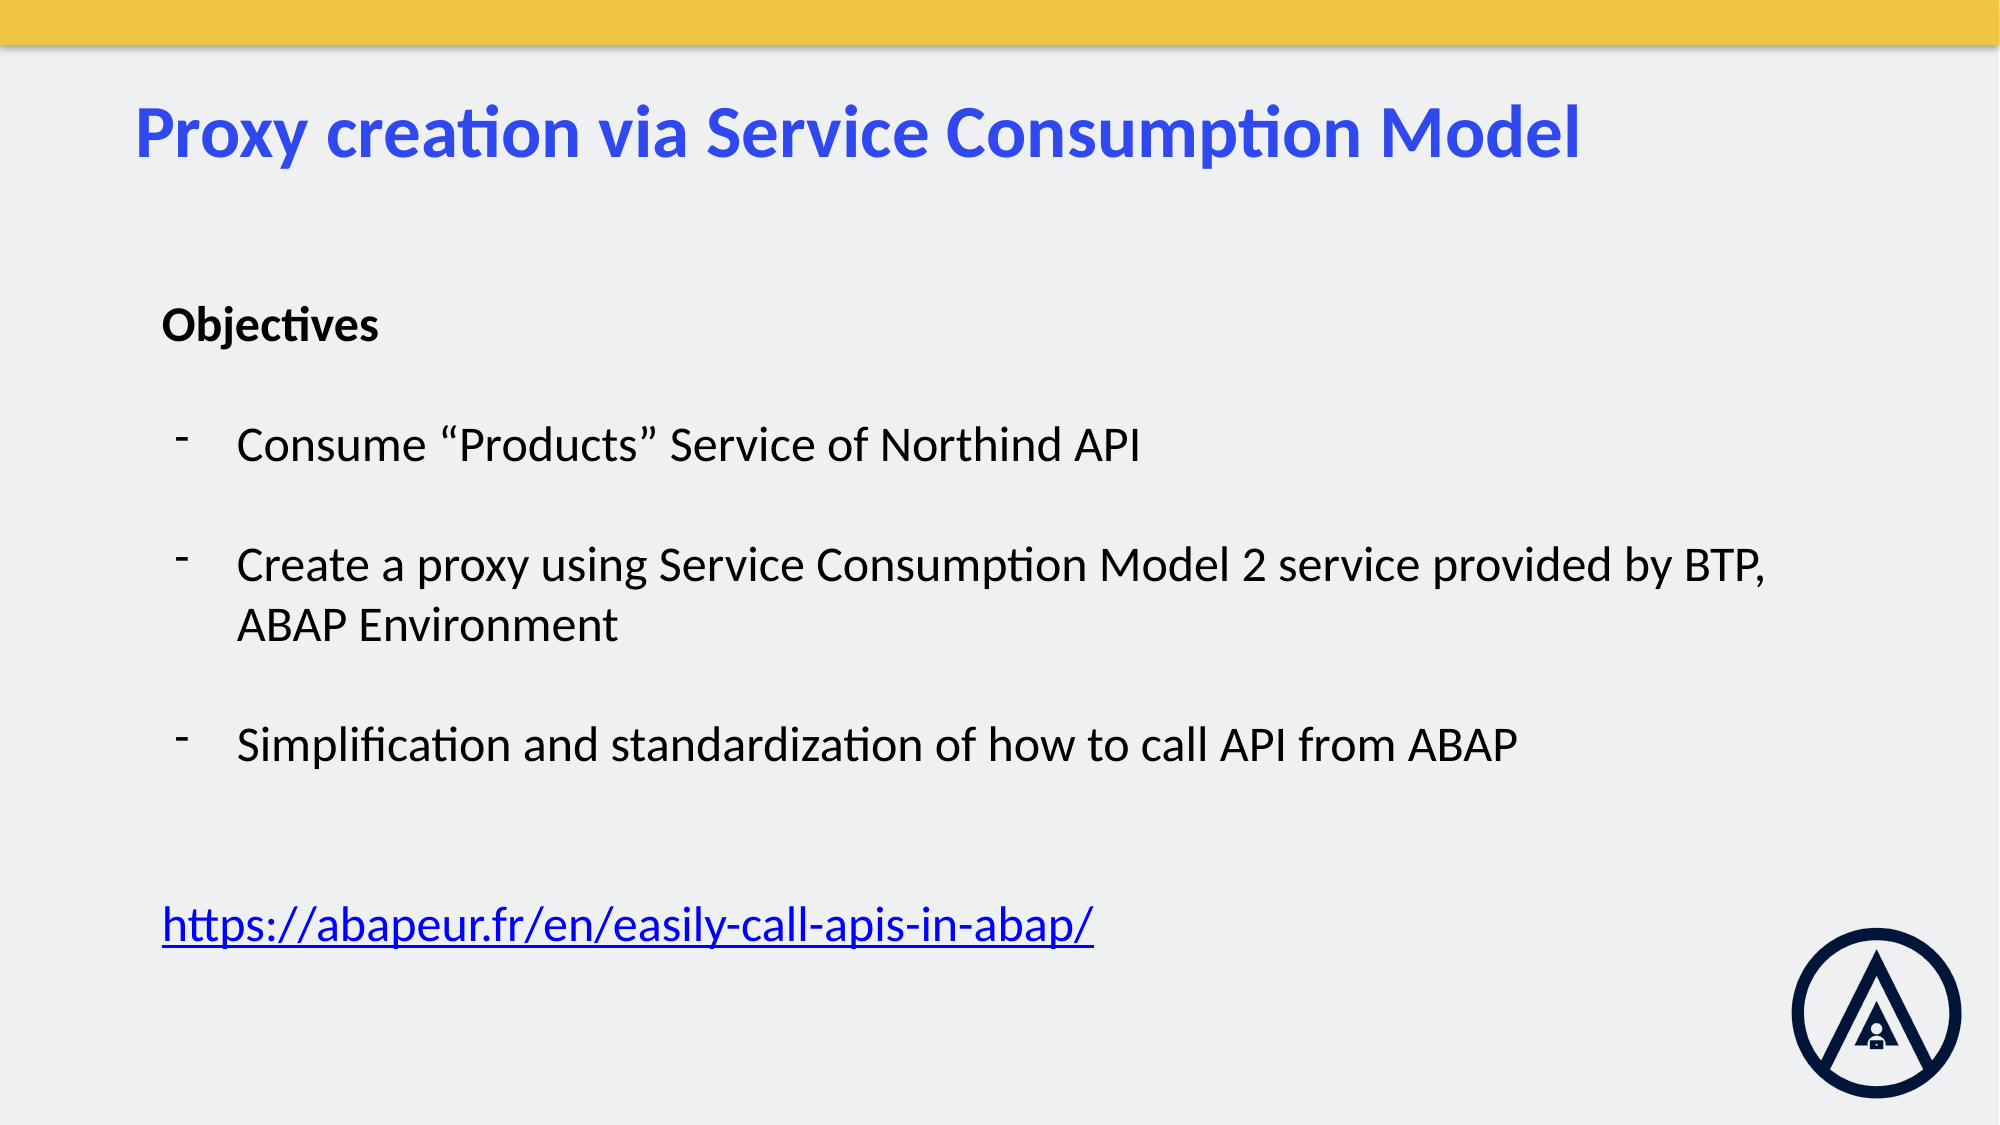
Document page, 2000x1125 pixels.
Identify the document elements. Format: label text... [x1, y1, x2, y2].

picture [1780, 916, 1974, 1110]
text_box [0, 0, 2000, 45]
text_box Objectives Consume “Products” Service of Northind API Create a proxy using Service Consumption Model 2 service provided by BTP, ABAP Environment Simplification and standardization of how to call API from ABAP https://abapeur.fr/en/easily-call-apis-in-abap/ [146, 283, 1872, 1019]
text_box Proxy creation via Service Consumption Model [119, 74, 1920, 180]
